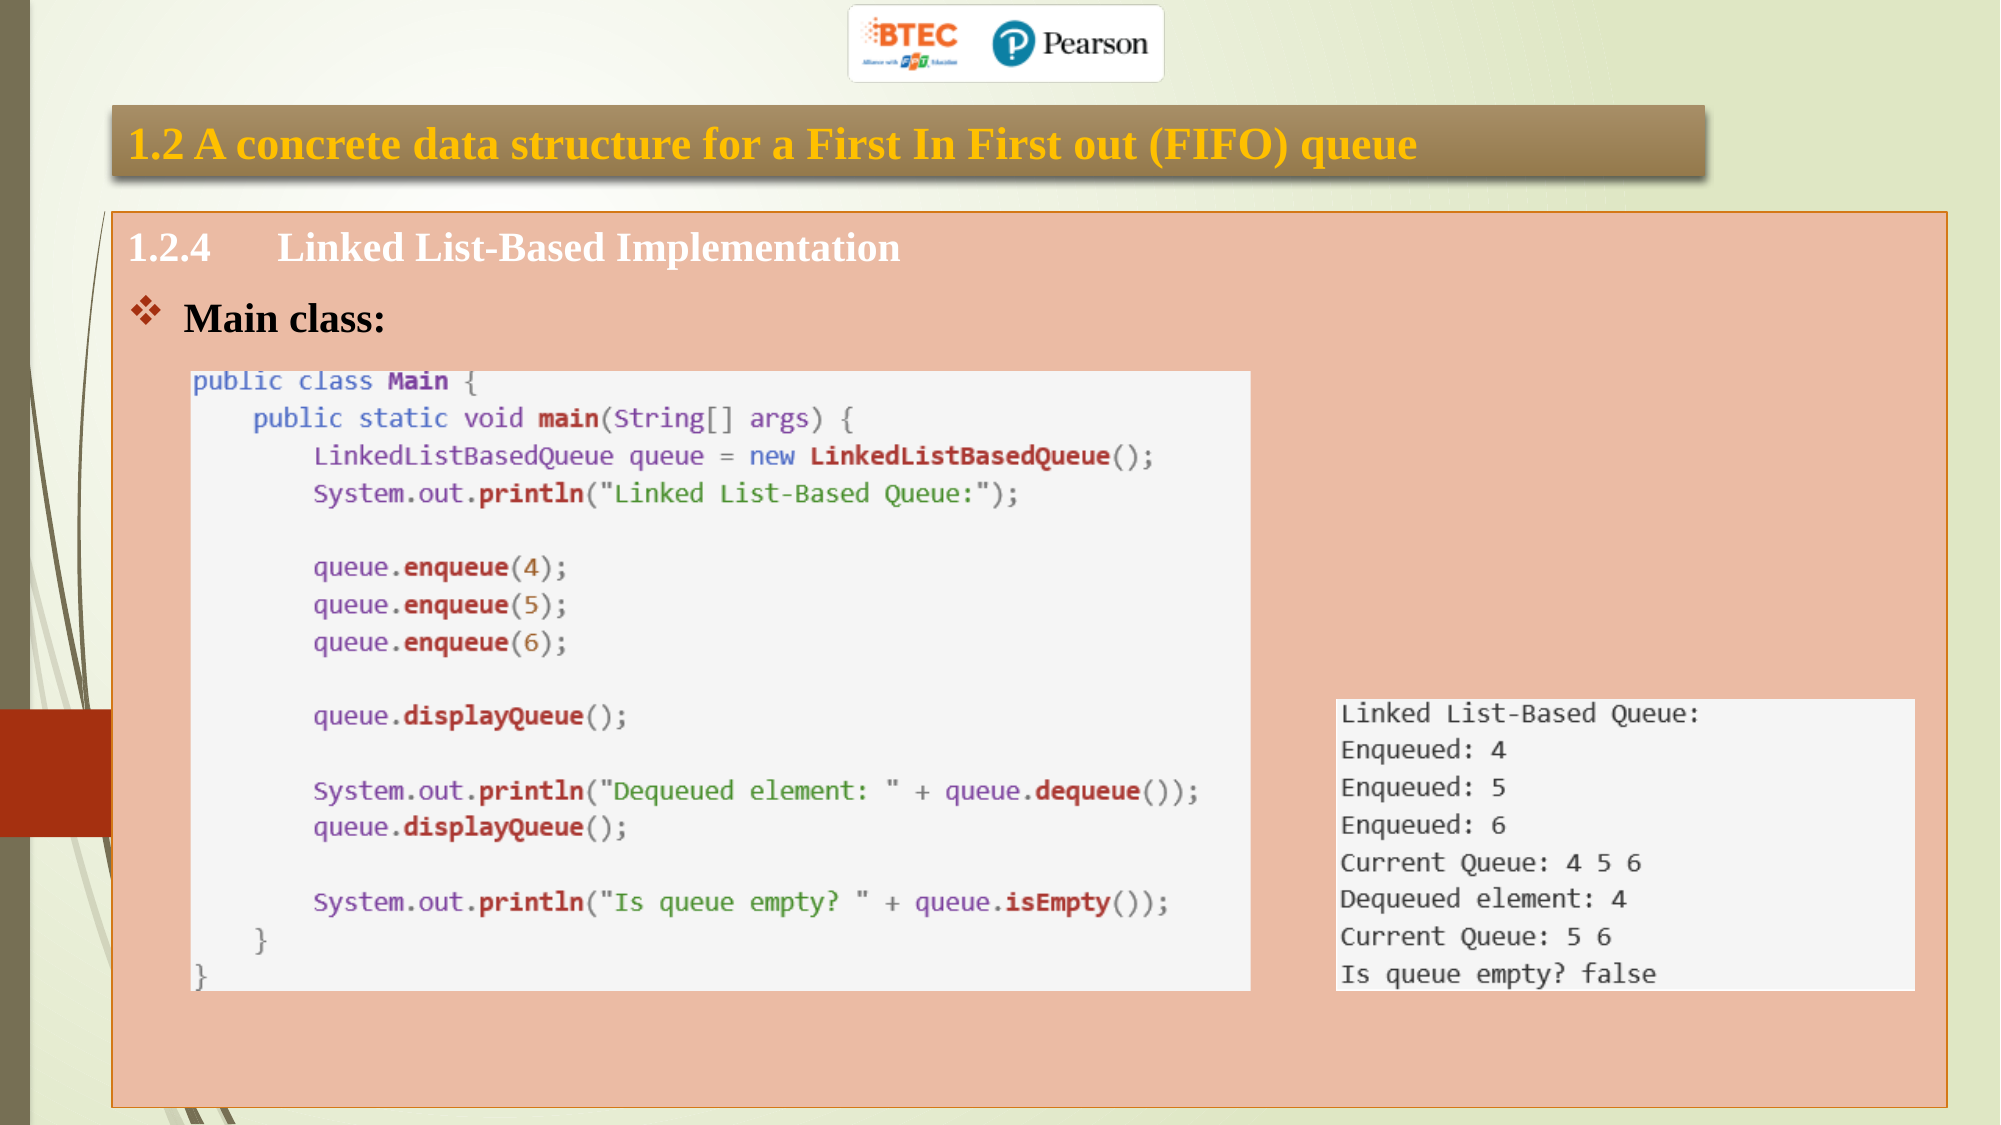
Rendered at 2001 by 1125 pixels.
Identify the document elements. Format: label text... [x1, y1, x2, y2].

picture [190, 371, 1251, 991]
picture [842, 0, 1171, 90]
title 1.2 A concrete data structure for a First In First out (FIFO) queue [112, 105, 1705, 176]
subtitle 1.2.4 Linked List-Based Implementation Main class: [111, 211, 1948, 1108]
picture [1336, 699, 1915, 991]
